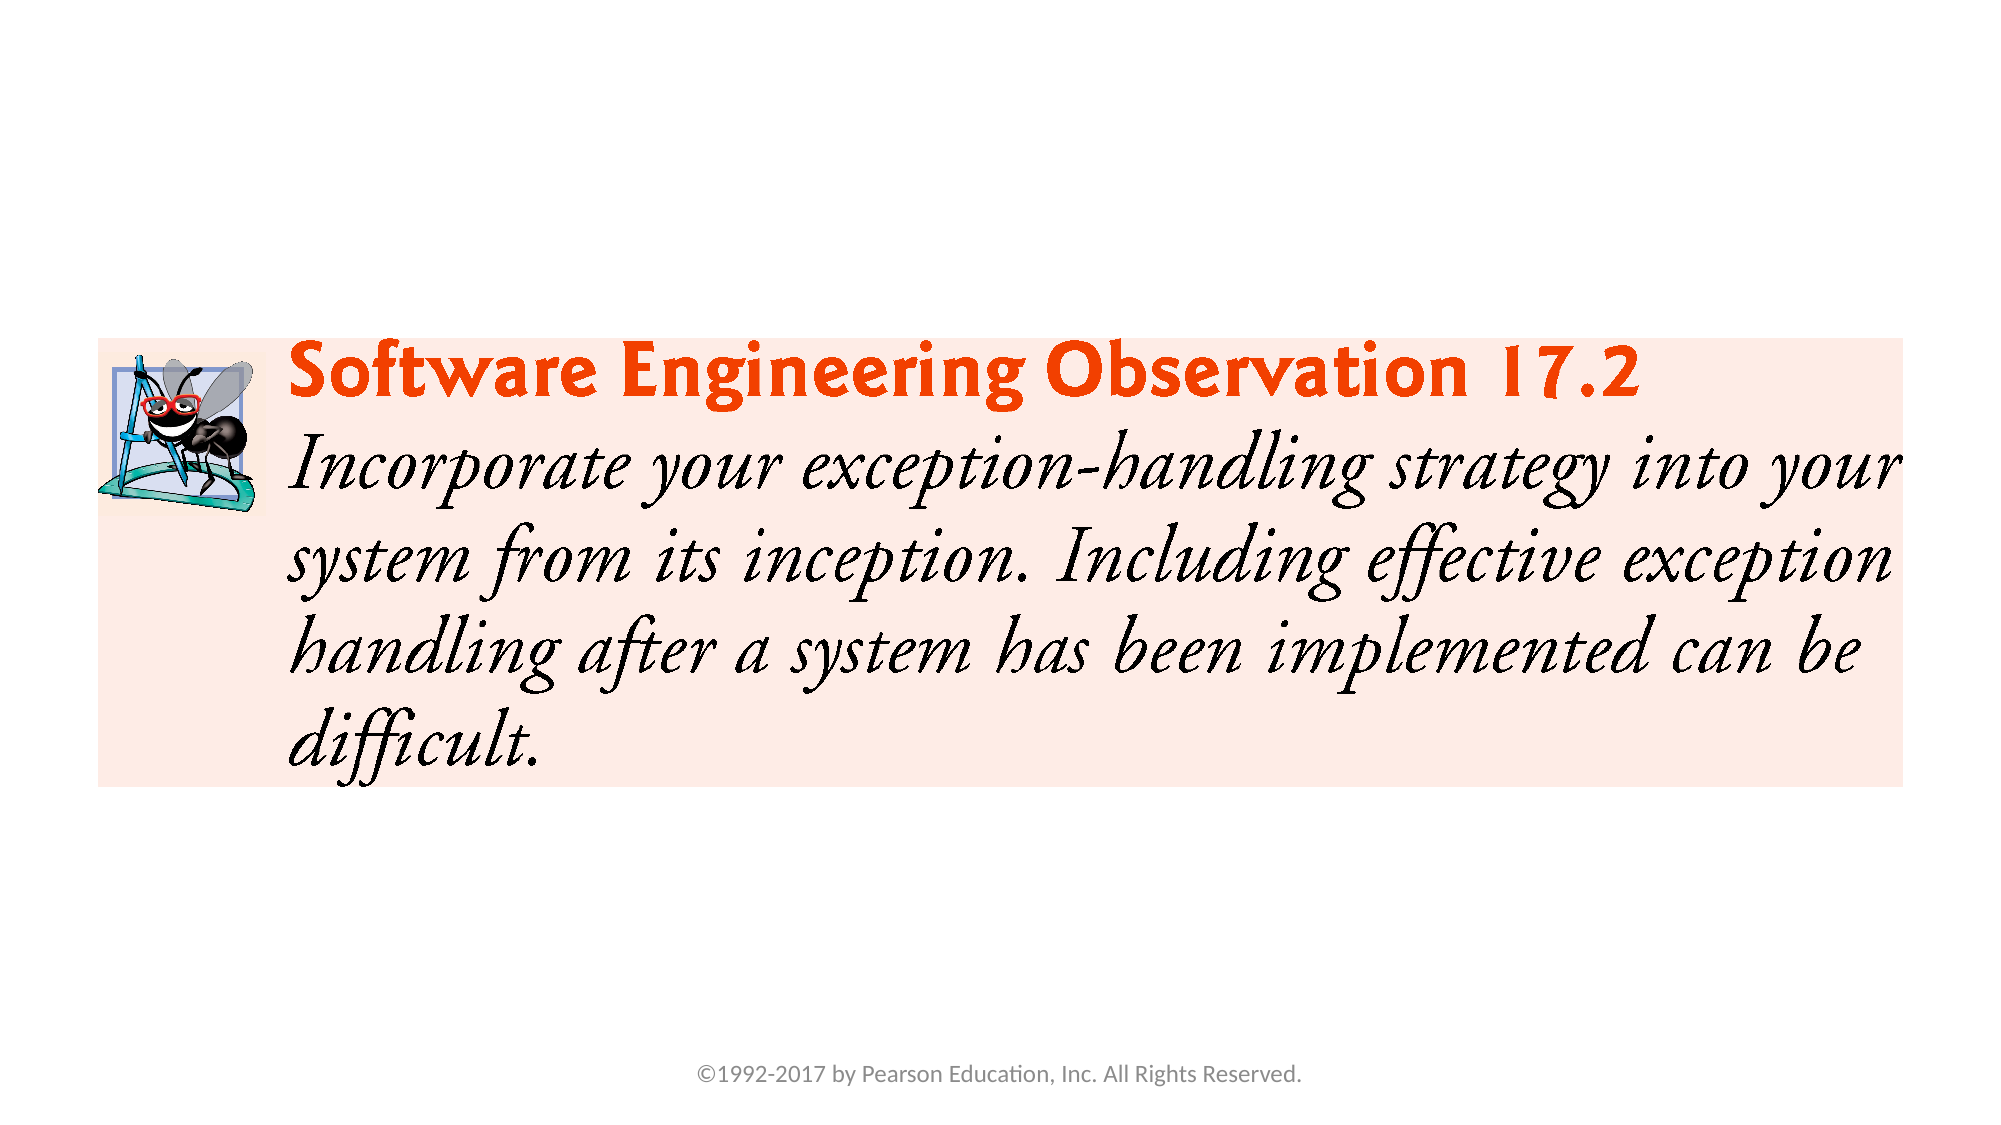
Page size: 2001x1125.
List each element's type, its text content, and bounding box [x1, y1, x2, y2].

footer ©1992-2017 by Pearson Education, Inc. All Rights Reserved. [662, 1042, 1338, 1103]
picture [0, 240, 2000, 884]
